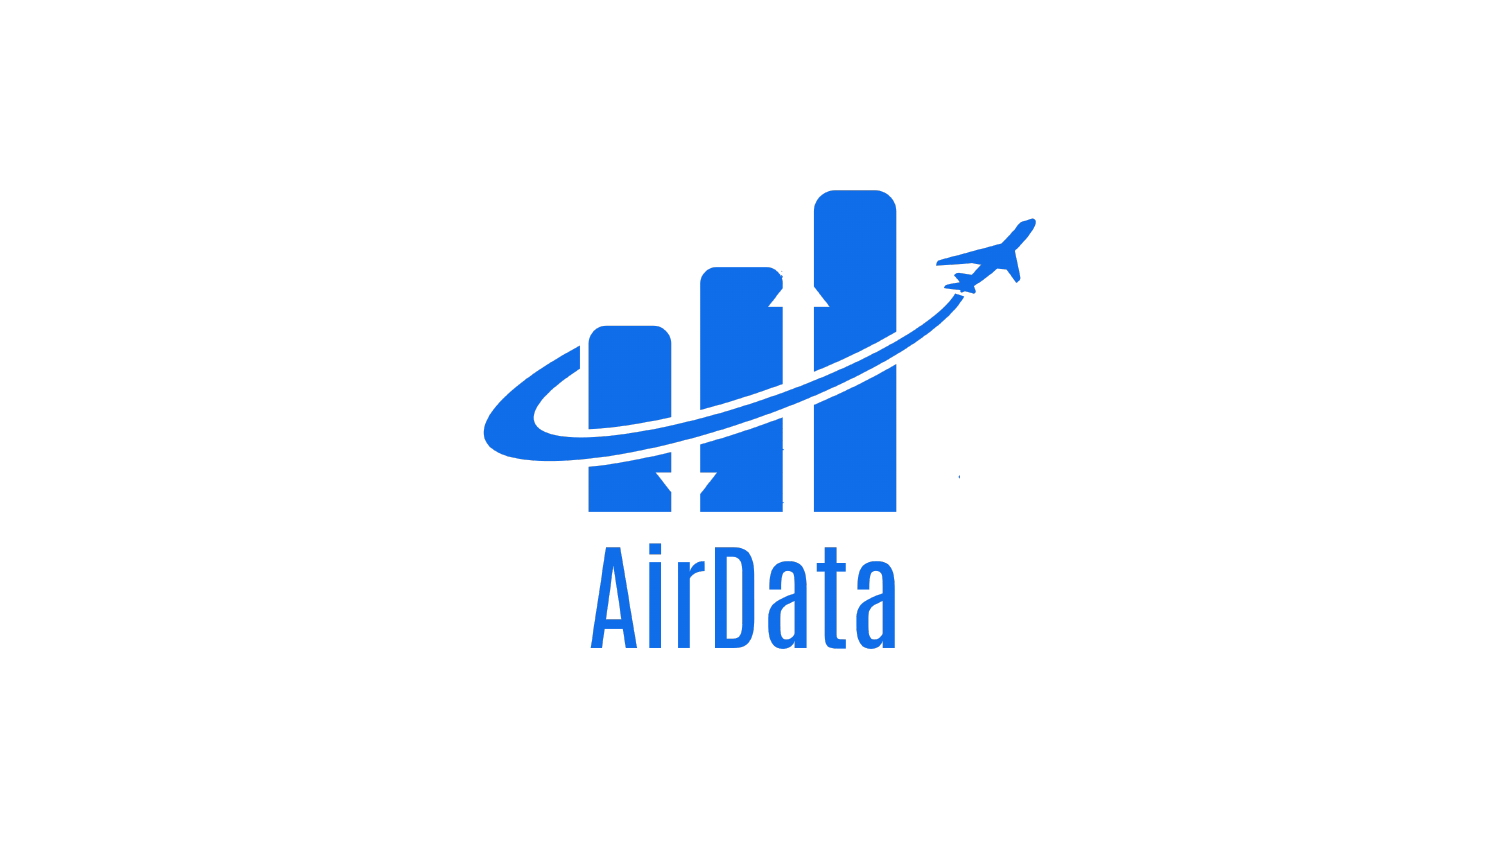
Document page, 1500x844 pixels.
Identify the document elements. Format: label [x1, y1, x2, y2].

picture [359, 30, 1141, 813]
